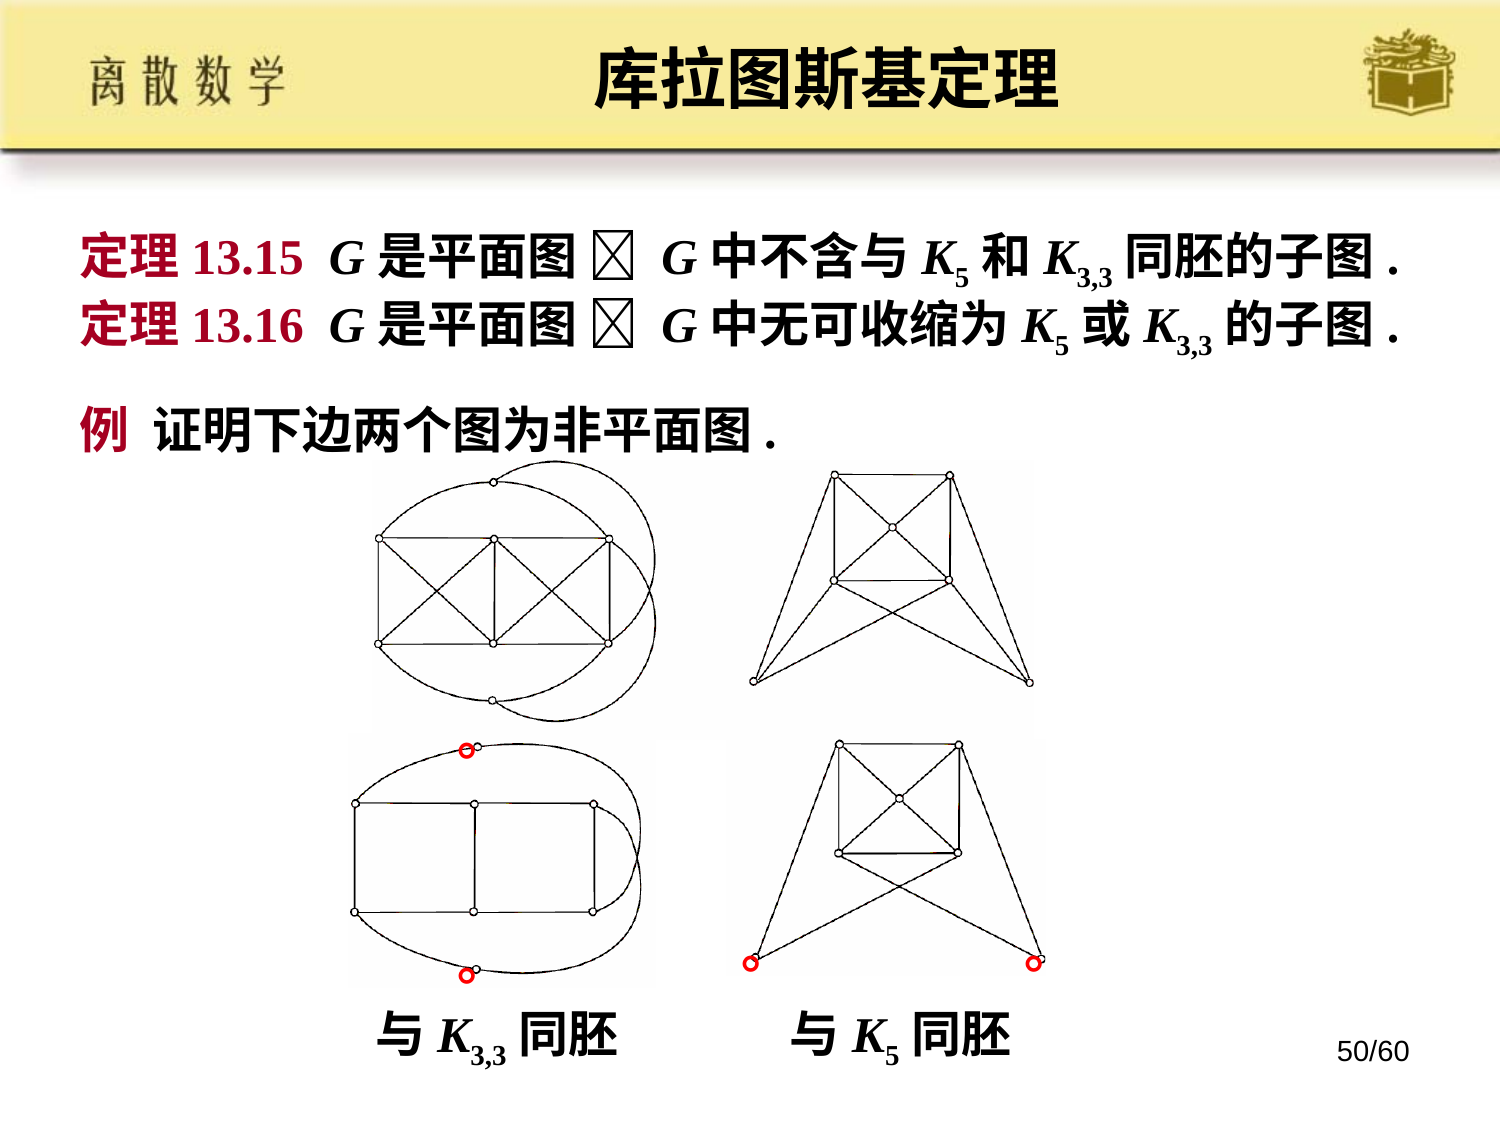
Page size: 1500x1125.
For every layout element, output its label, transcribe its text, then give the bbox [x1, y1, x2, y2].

slide_number 50/60 [1074, 1024, 1426, 1103]
title 库拉图斯基定理 [324, 42, 1329, 112]
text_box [348, 692, 656, 1071]
text_box 例 证明下边两个图为非平面图. [64, 385, 892, 467]
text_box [725, 727, 1081, 1071]
picture [0, 0, 1500, 1125]
text_box 定理13.15 G是平面图  G中不含与K5和K3,3同胚的子图. 定理13.16 G是平面图  G中无可收缩为K5或K3,3的子图. [64, 148, 1447, 369]
